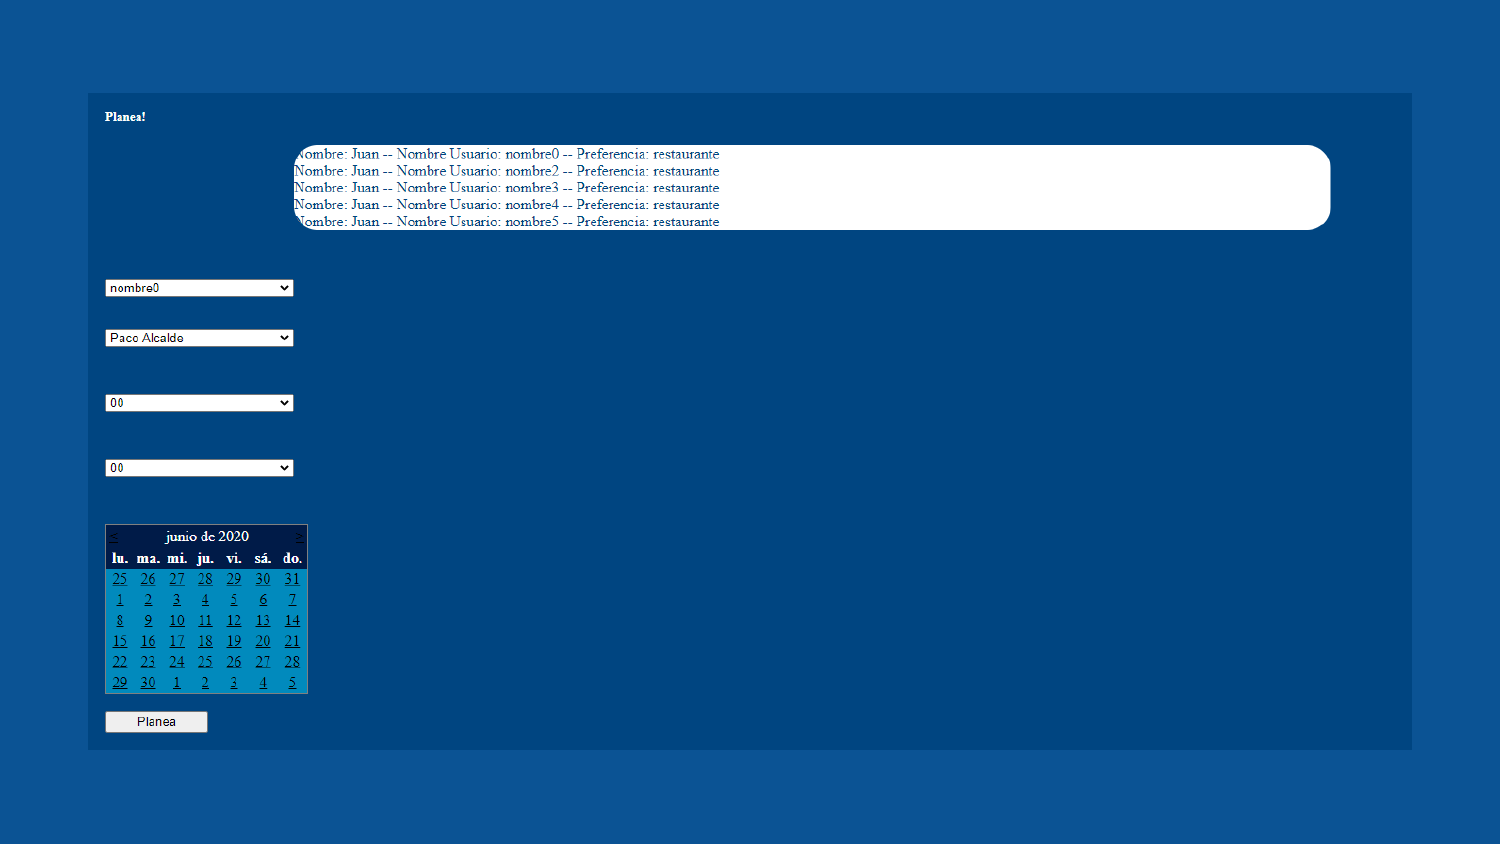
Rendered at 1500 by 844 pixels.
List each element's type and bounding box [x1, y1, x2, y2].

picture [88, 93, 1412, 751]
